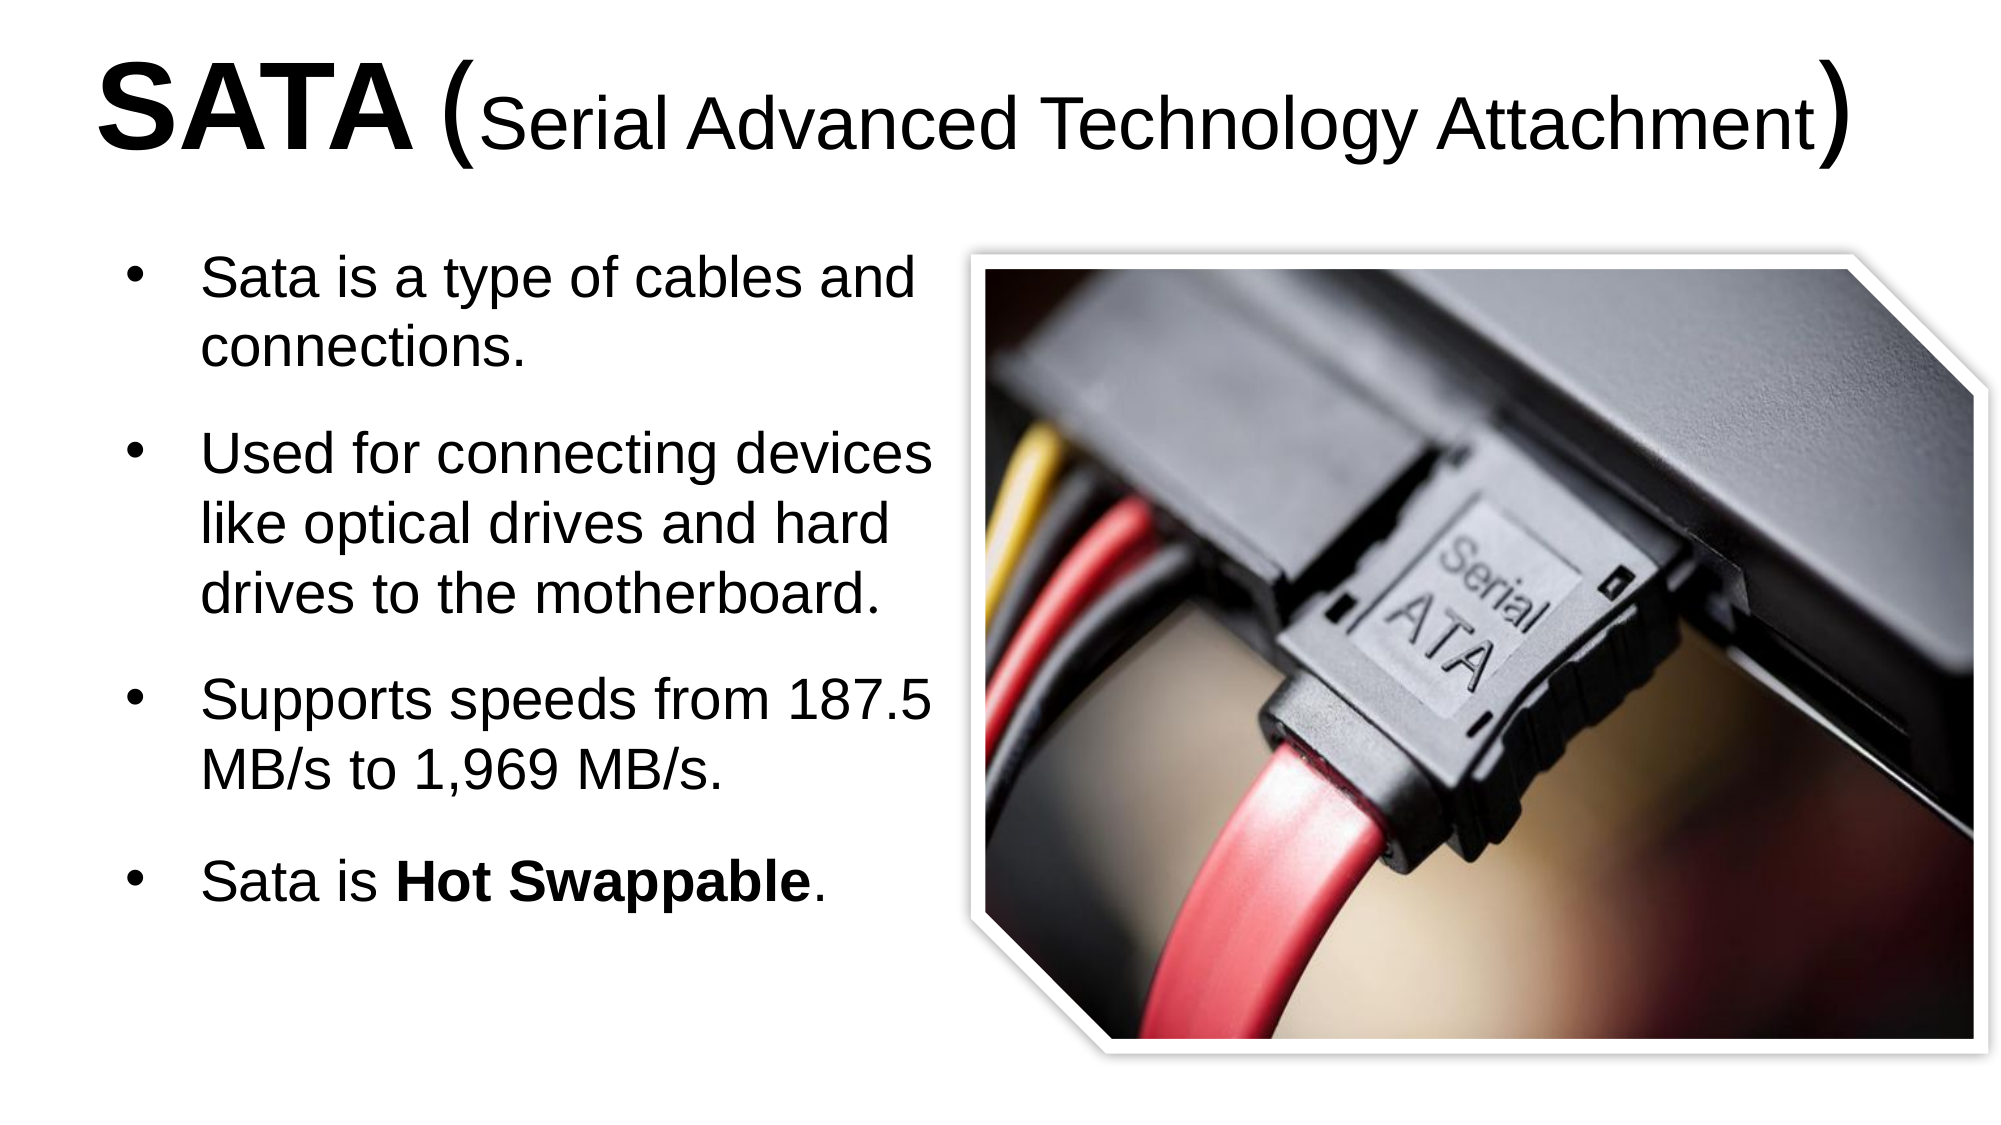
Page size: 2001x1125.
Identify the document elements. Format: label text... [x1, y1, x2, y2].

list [978, 261, 1981, 1047]
text_box Sata is Hot Swappable. [110, 835, 953, 921]
text_box Sata is a type of cables and connections. [110, 231, 953, 386]
text_box Supports speeds from 187.5 MB/s to 1,969 MB/s. [110, 654, 953, 809]
text_box Used for connecting devices like optical drives and hard drives to the motherboard. [110, 407, 953, 633]
title SATA (Serial Advanced Technology Attachment) [80, 0, 1914, 218]
